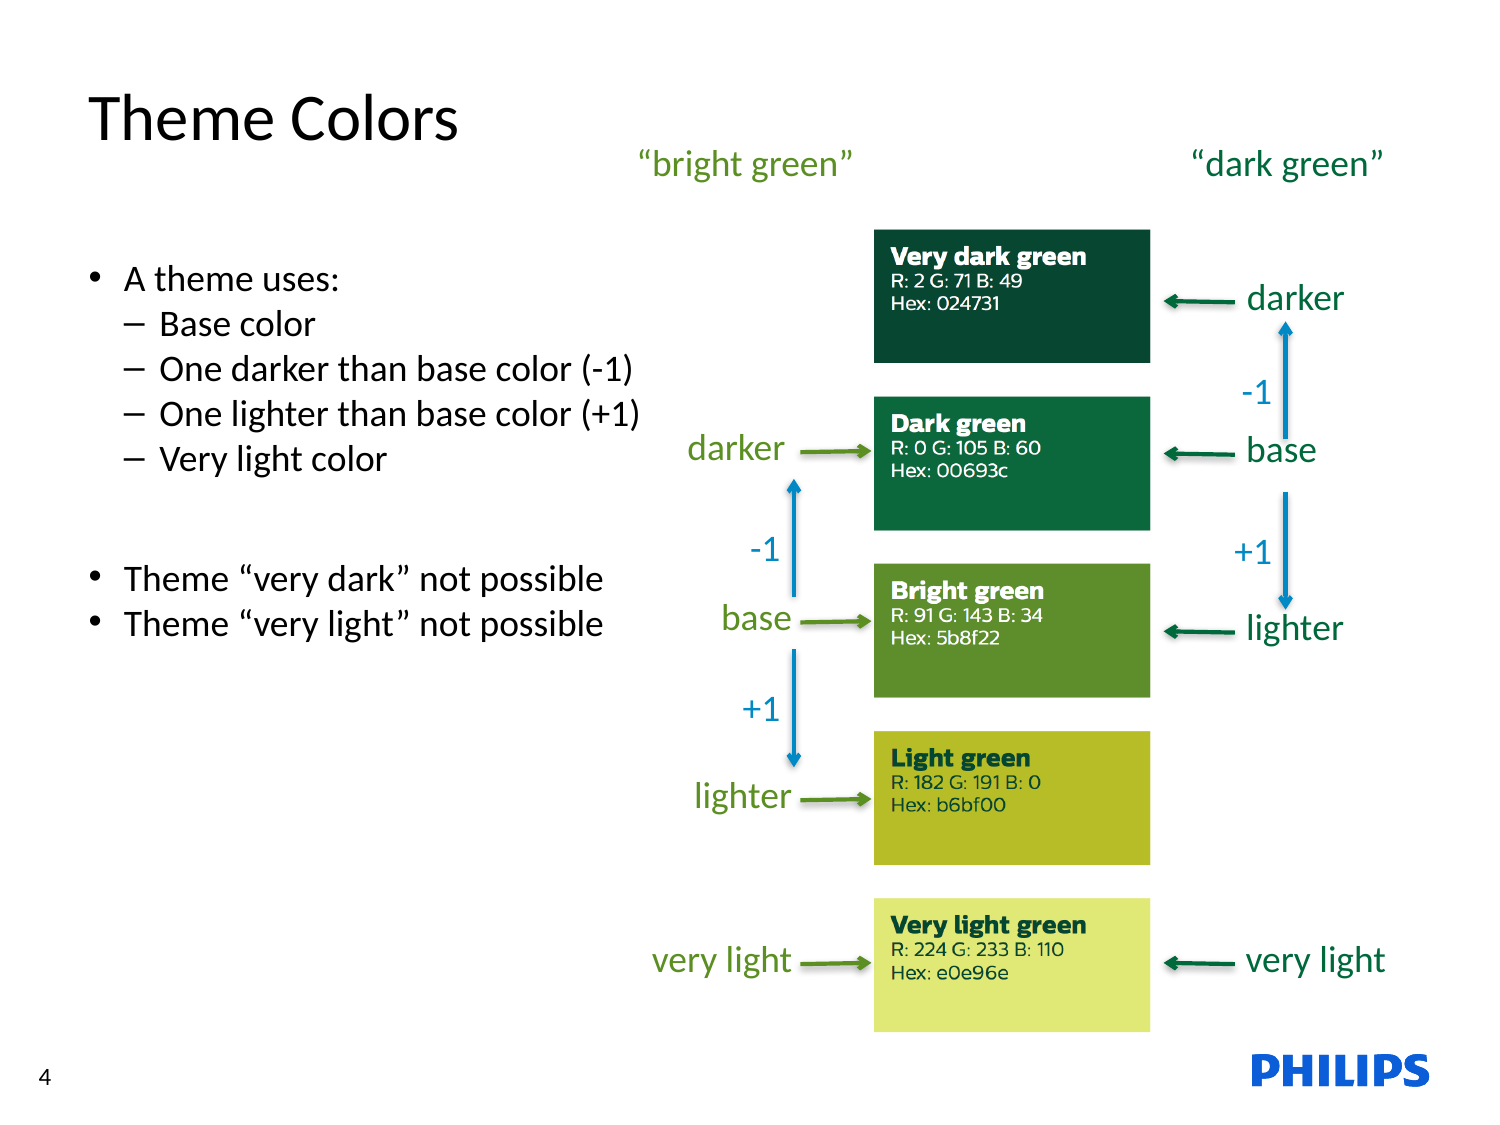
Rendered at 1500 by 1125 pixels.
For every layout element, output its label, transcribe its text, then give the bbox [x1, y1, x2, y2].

text_box darker [626, 415, 801, 476]
text_box darker [1232, 265, 1407, 326]
text_box lighter [1231, 595, 1413, 656]
text_box -1 [1208, 359, 1281, 420]
picture [867, 220, 1160, 1039]
text_box “bright green” [621, 132, 870, 192]
text_box very light [1230, 927, 1413, 987]
text_box -1 [716, 516, 789, 577]
text_box base [625, 585, 807, 646]
text_box lighter [625, 763, 807, 824]
text_box “dark green” [1174, 132, 1400, 192]
text_box base [1231, 417, 1413, 478]
list Theme Colors [88, 73, 1412, 240]
text_box +1 [716, 677, 789, 737]
text_box +1 [1208, 519, 1281, 580]
text_box very light [624, 927, 807, 987]
list A theme uses: Base color One darker than base color (-1) One lighter than base color (+1) Very light color Theme “very dark” not possible Theme “very light” not possible [88, 253, 664, 1012]
